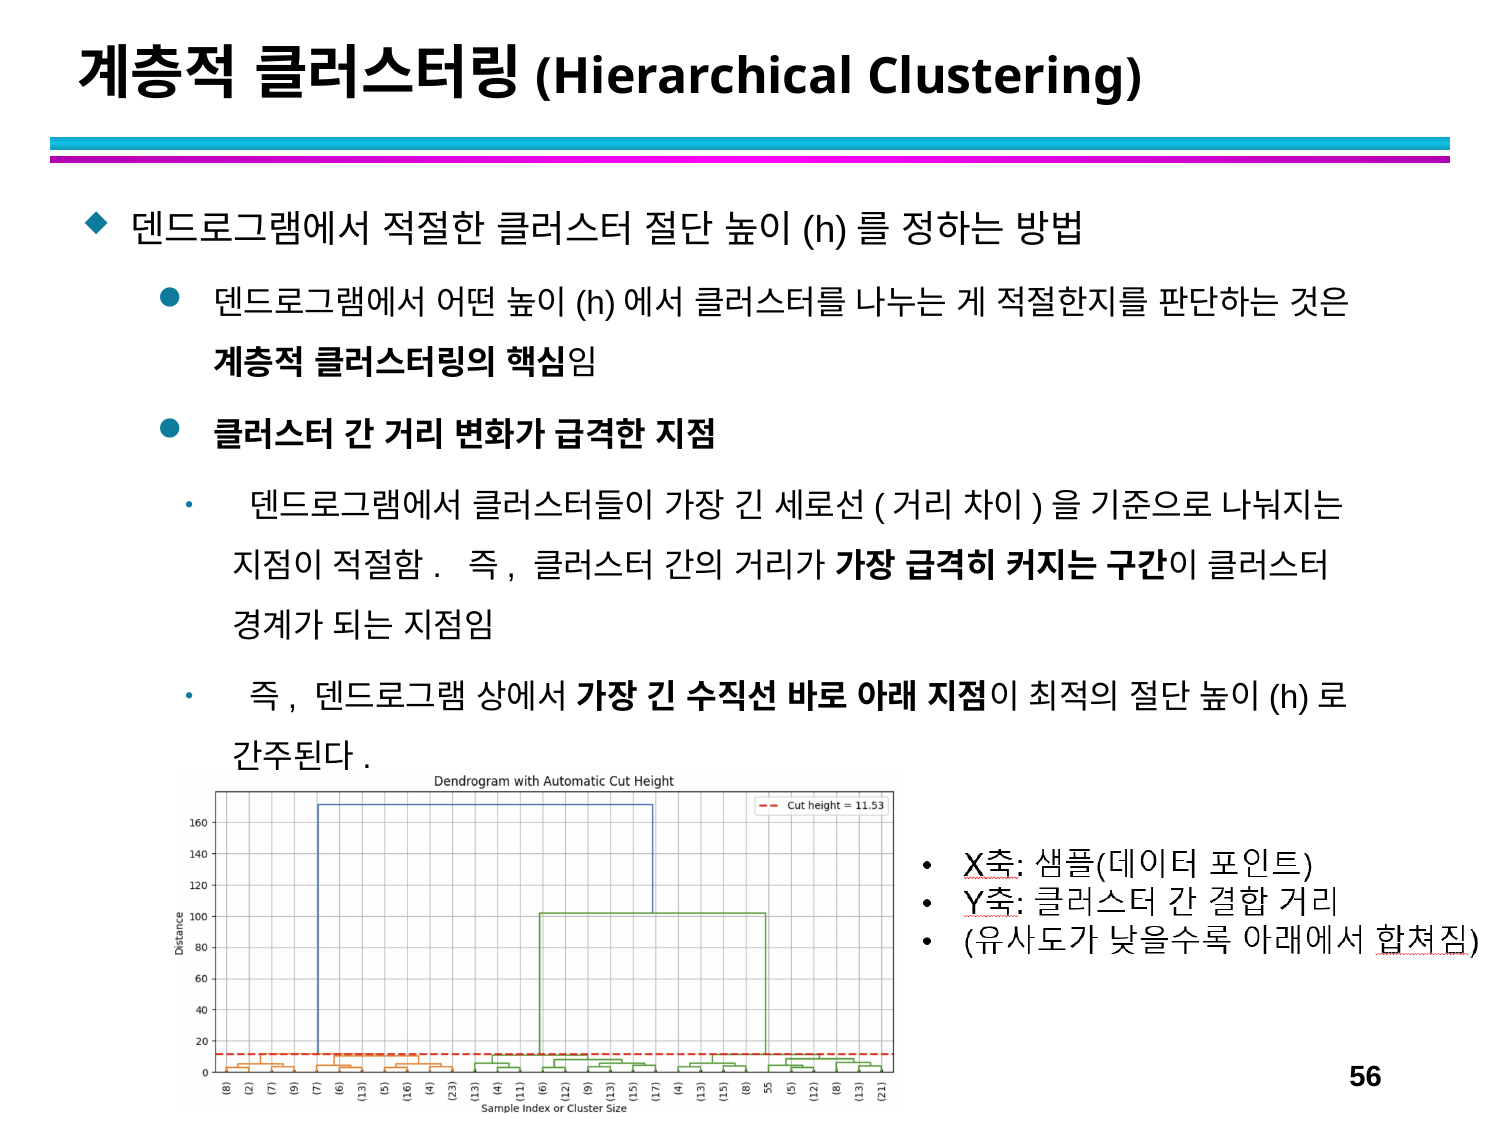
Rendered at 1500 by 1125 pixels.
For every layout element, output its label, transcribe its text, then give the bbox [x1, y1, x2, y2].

picture [174, 769, 904, 1113]
list 덴드로그램에서 적절한 클러스터 절단 높이(h)를 정하는 방법 덴드로그램에서 어떤 높이(h)에서 클러스터를 나누는 게 적절한지를 판단하는 것은 계층적 클러스터링의 핵심임 클러스터 간 거리 변화가 급격한 지점 덴드로그램에서 클러스터들이 가장 긴 세로선(거리 차이)을 기준으로 나눠지는 지점이 적절함. 즉, 클러스터 간의 거리가 가장 급격히 커지는 구간이 클러스터 경계가 되는 지점임 즉, 덴드로그램 상에서 가장 긴 수직선 바로 아래 지점이 최적의 절단 높이(h)로 간주된다. [67, 174, 1388, 1100]
title 계층적 클러스터링(Hierarchical Clustering) [62, 24, 1421, 113]
picture [905, 849, 1488, 965]
